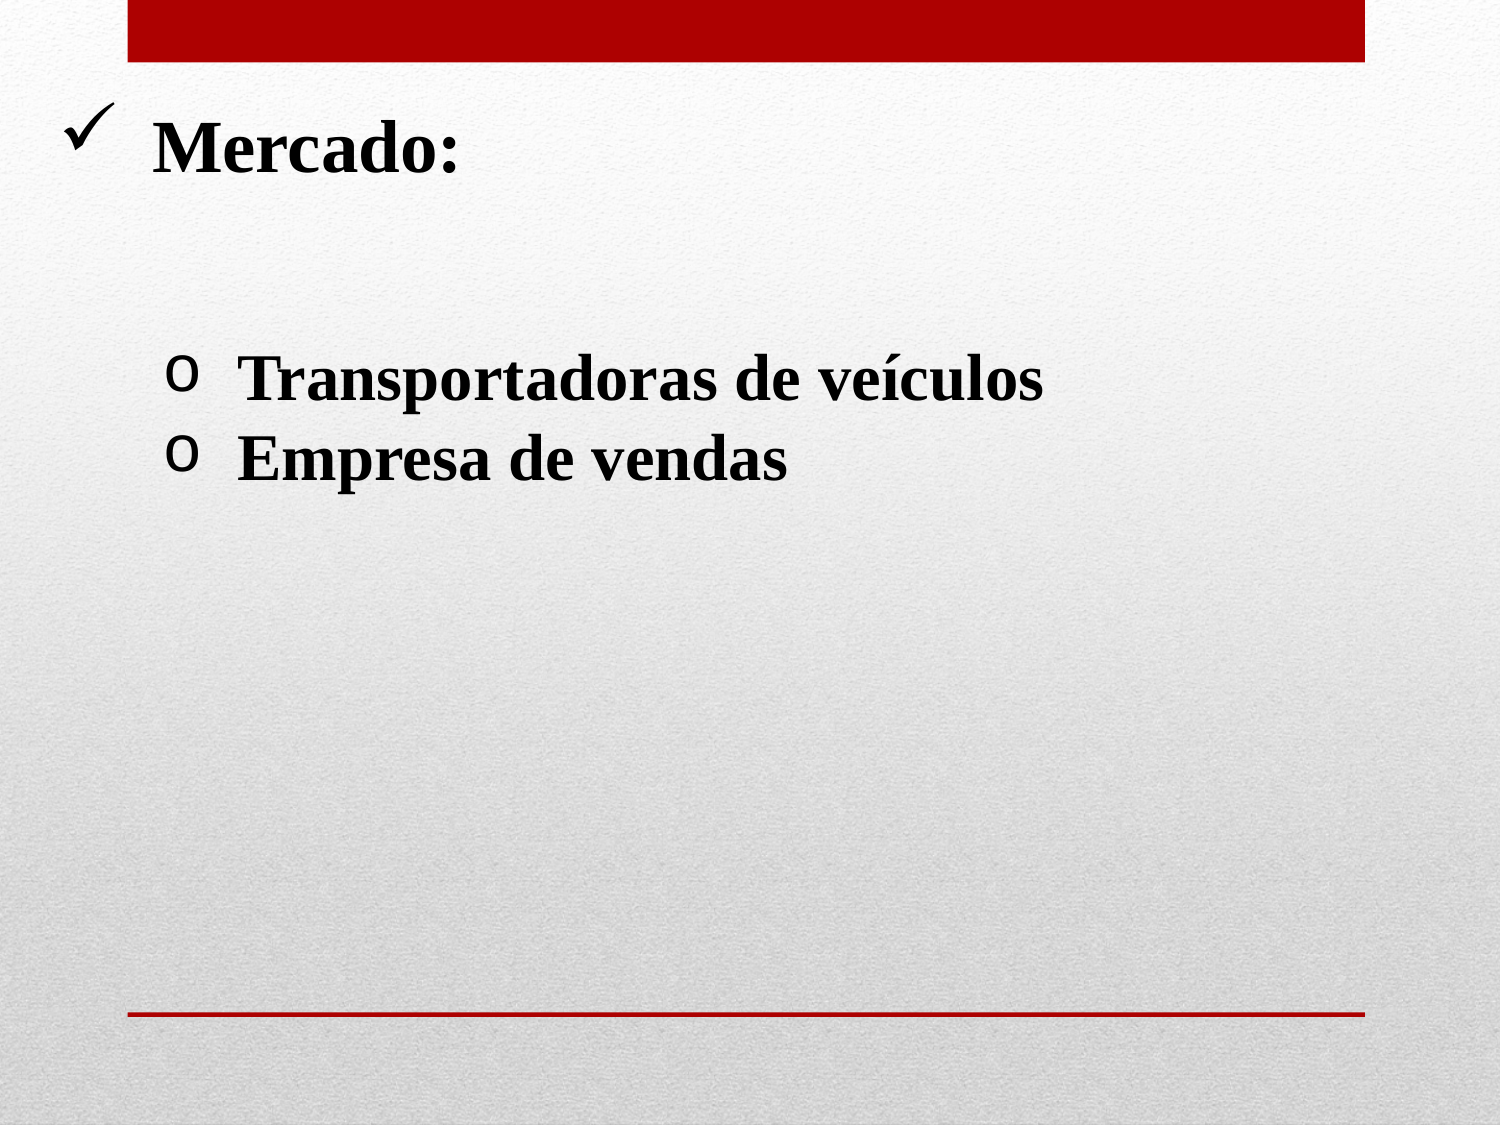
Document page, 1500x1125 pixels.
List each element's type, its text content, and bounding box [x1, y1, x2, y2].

text_box Mercado: [43, 89, 478, 195]
text_box Transportadoras de veículos Empresa de vendas [147, 326, 1152, 501]
